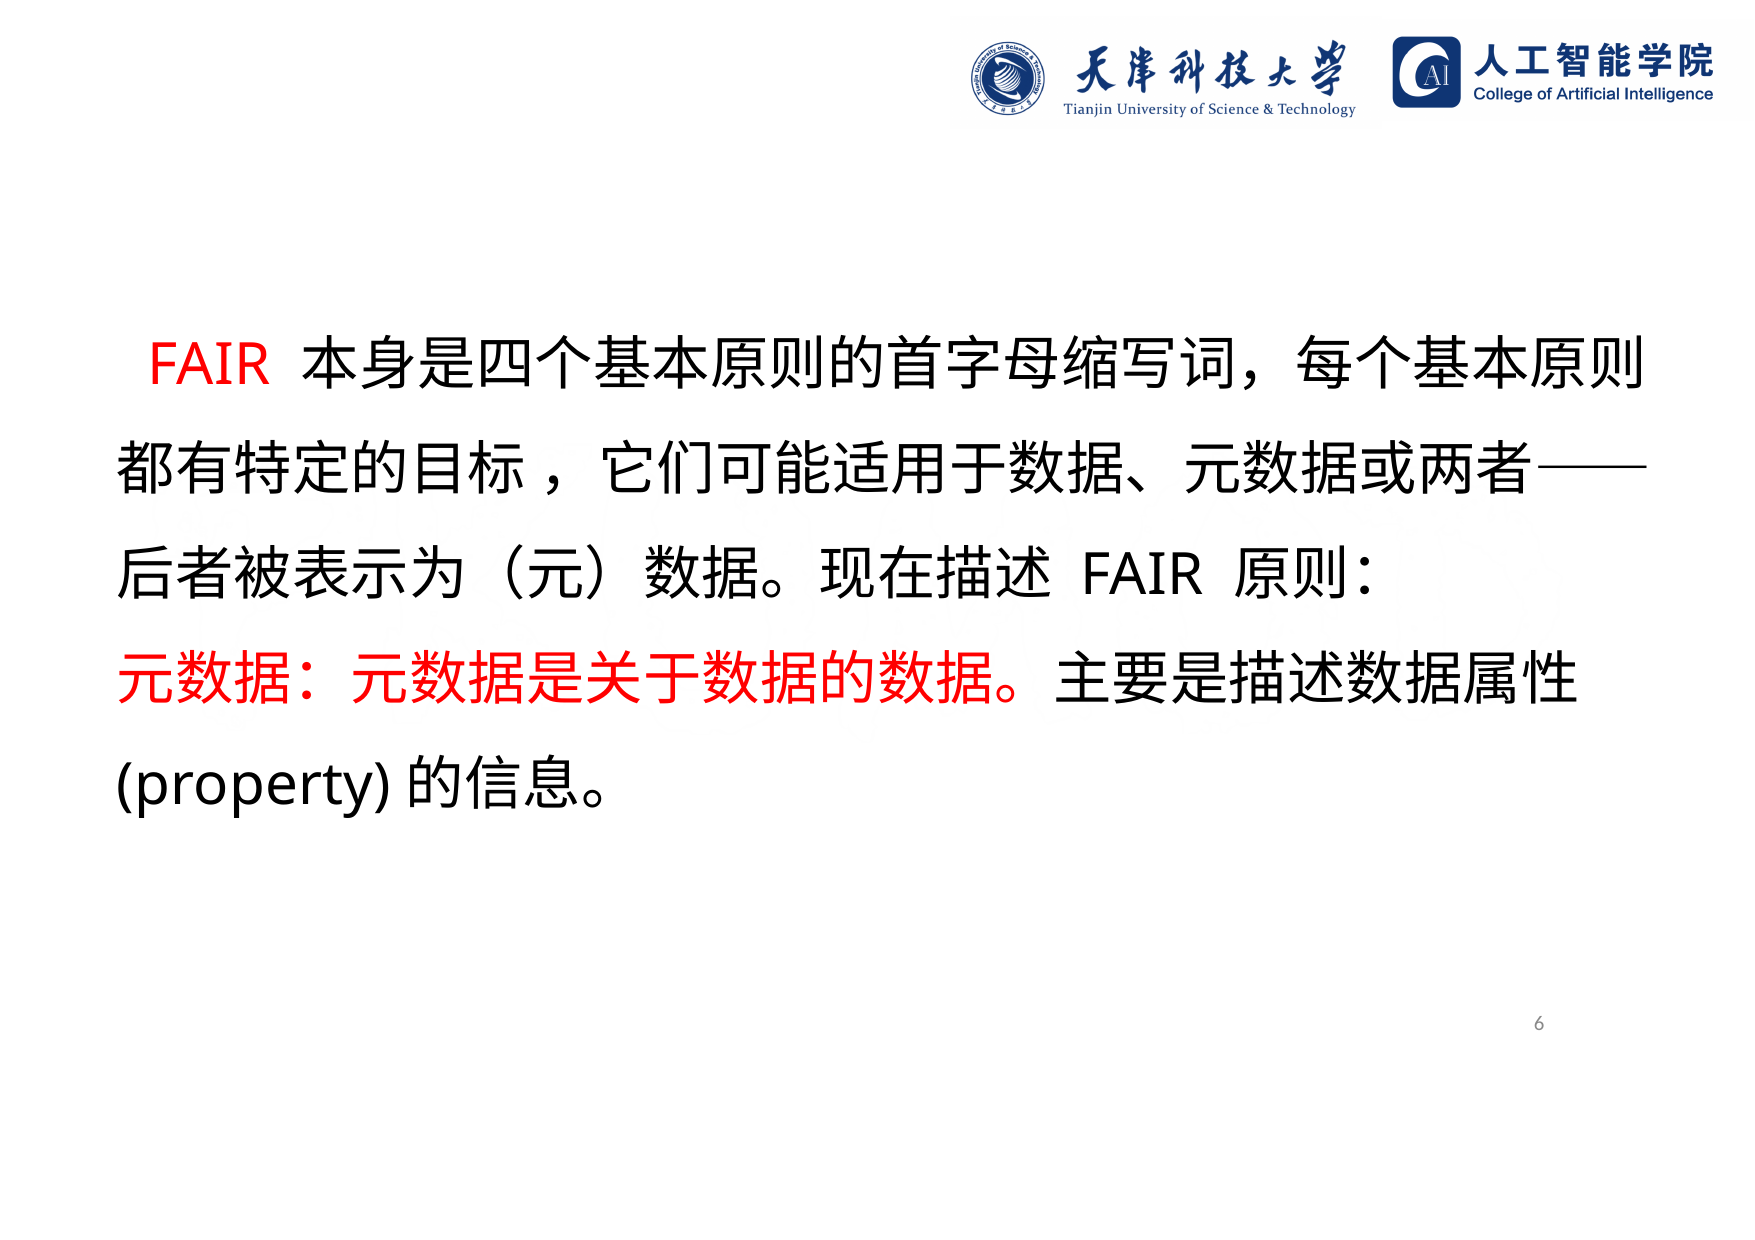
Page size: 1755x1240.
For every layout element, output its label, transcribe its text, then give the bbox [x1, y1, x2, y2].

text_box [1527, 1008, 1551, 1035]
picture [949, 16, 1754, 129]
title FAIR 本身是四个基本原则的首字母缩写词，每个基本原则都有特定的目标 ，它们可能适用于数据、元数据或两者——后者被表示为（元）数据。现在描述 FAIR 原则： 元数据：元数据是关于数据的数据。主要是描述数据属性(property)的信息。 [114, 289, 1706, 887]
